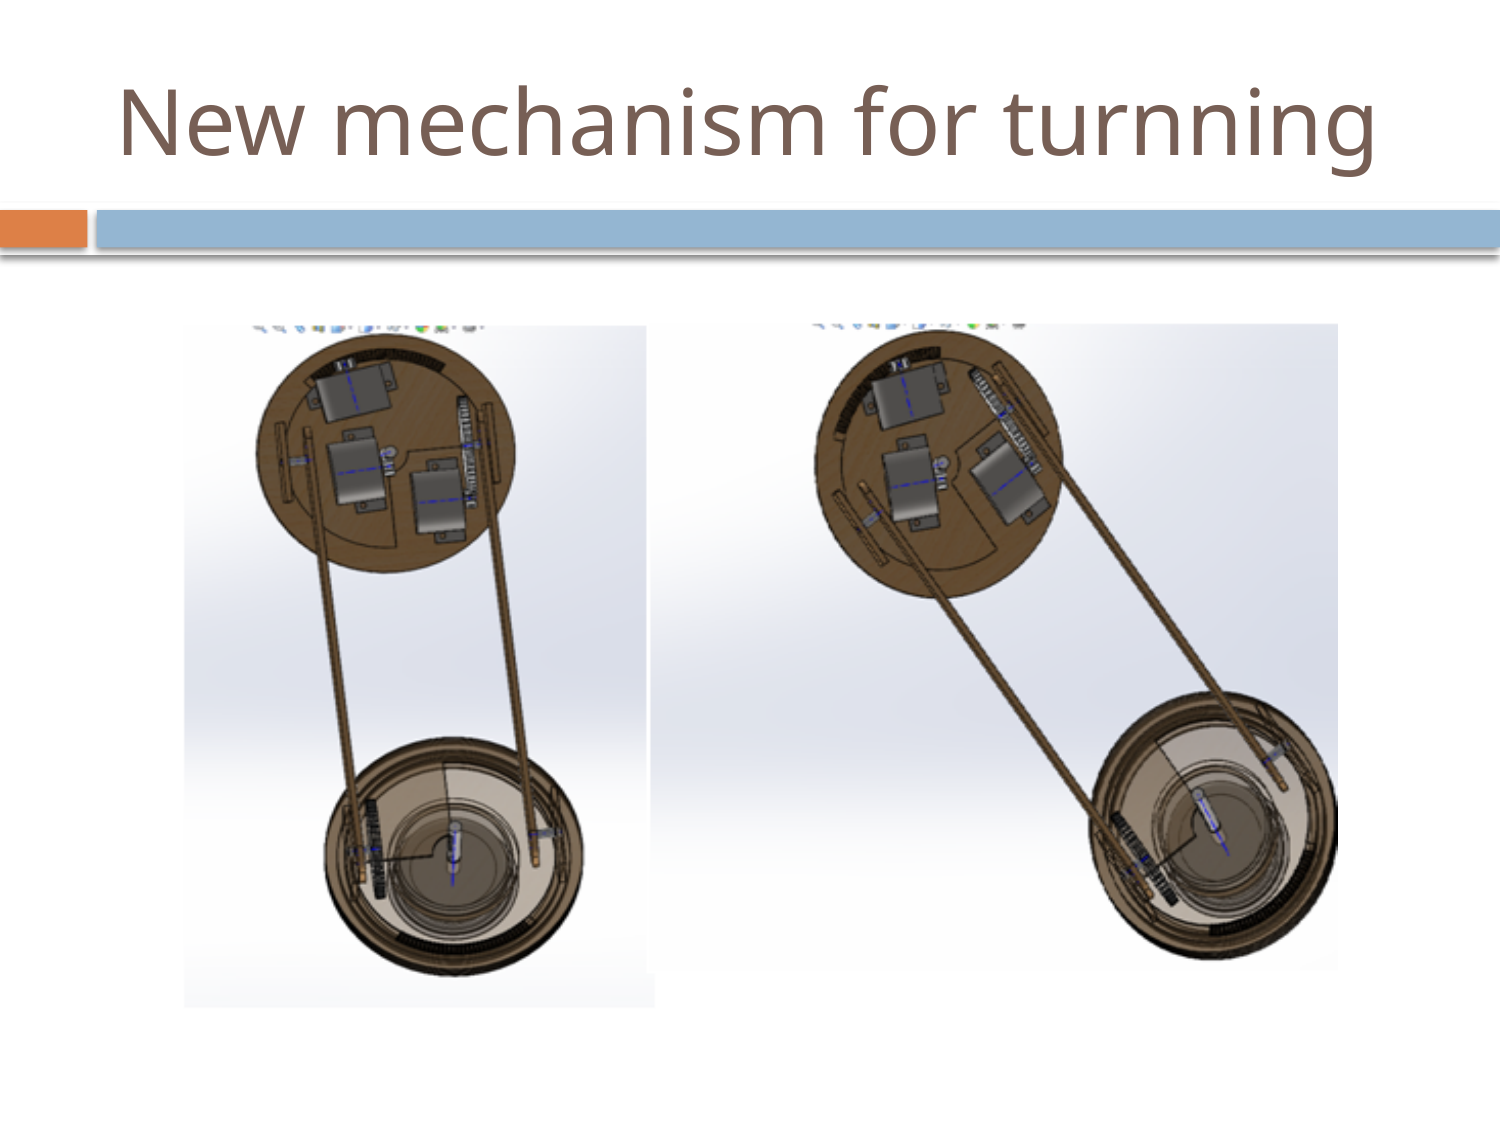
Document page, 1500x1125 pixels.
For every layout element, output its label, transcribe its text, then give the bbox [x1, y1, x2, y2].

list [149, 294, 1338, 1063]
title New mechanism for turnning [100, 37, 1438, 200]
